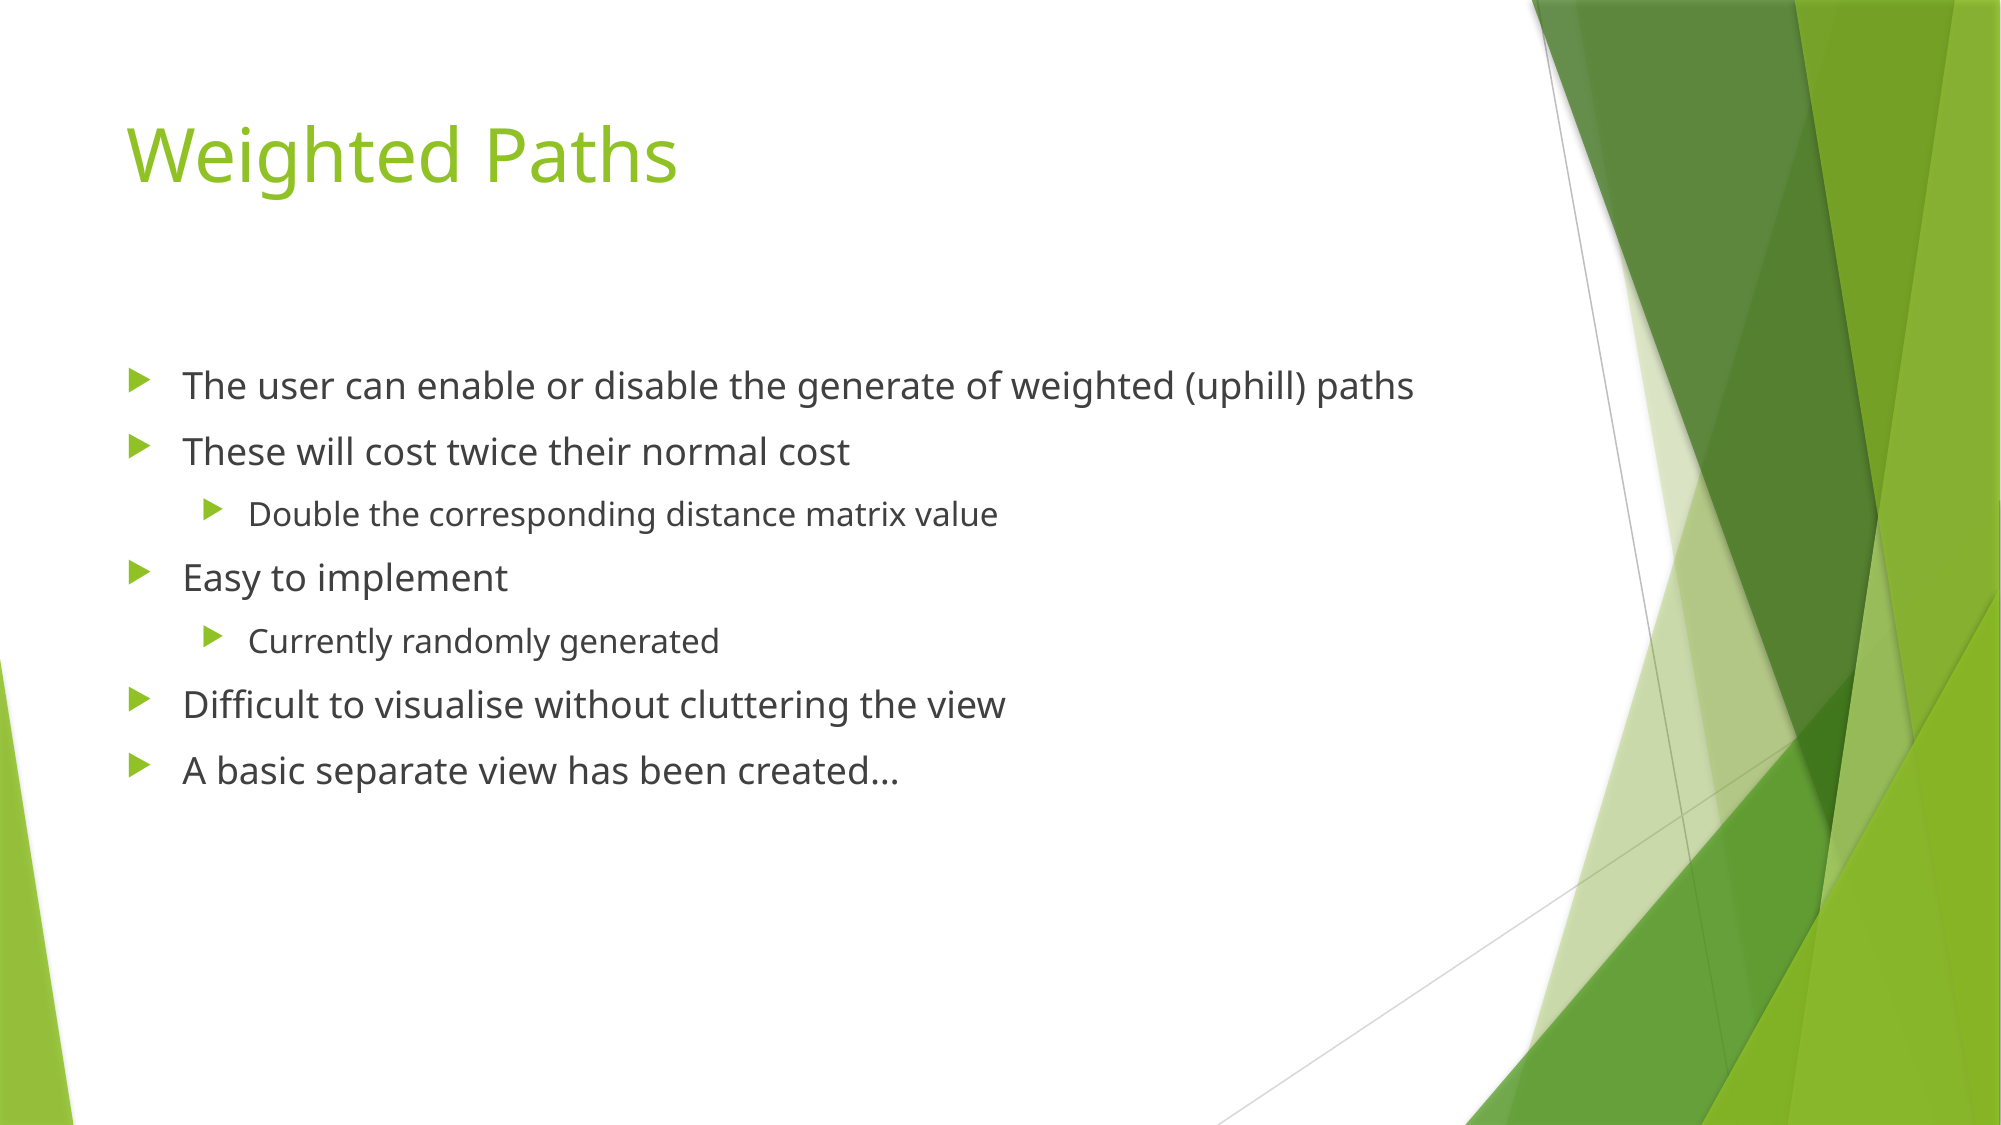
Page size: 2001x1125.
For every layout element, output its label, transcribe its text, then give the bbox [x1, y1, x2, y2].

title Weighted Paths [111, 99, 1522, 317]
list The user can enable or disable the generate of weighted (uphill) paths These will cost twice their normal cost Double the corresponding distance matrix value Easy to implement Currently randomly generated Difficult to visualise without cluttering the view A basic separate view has been created… [111, 354, 1522, 992]
